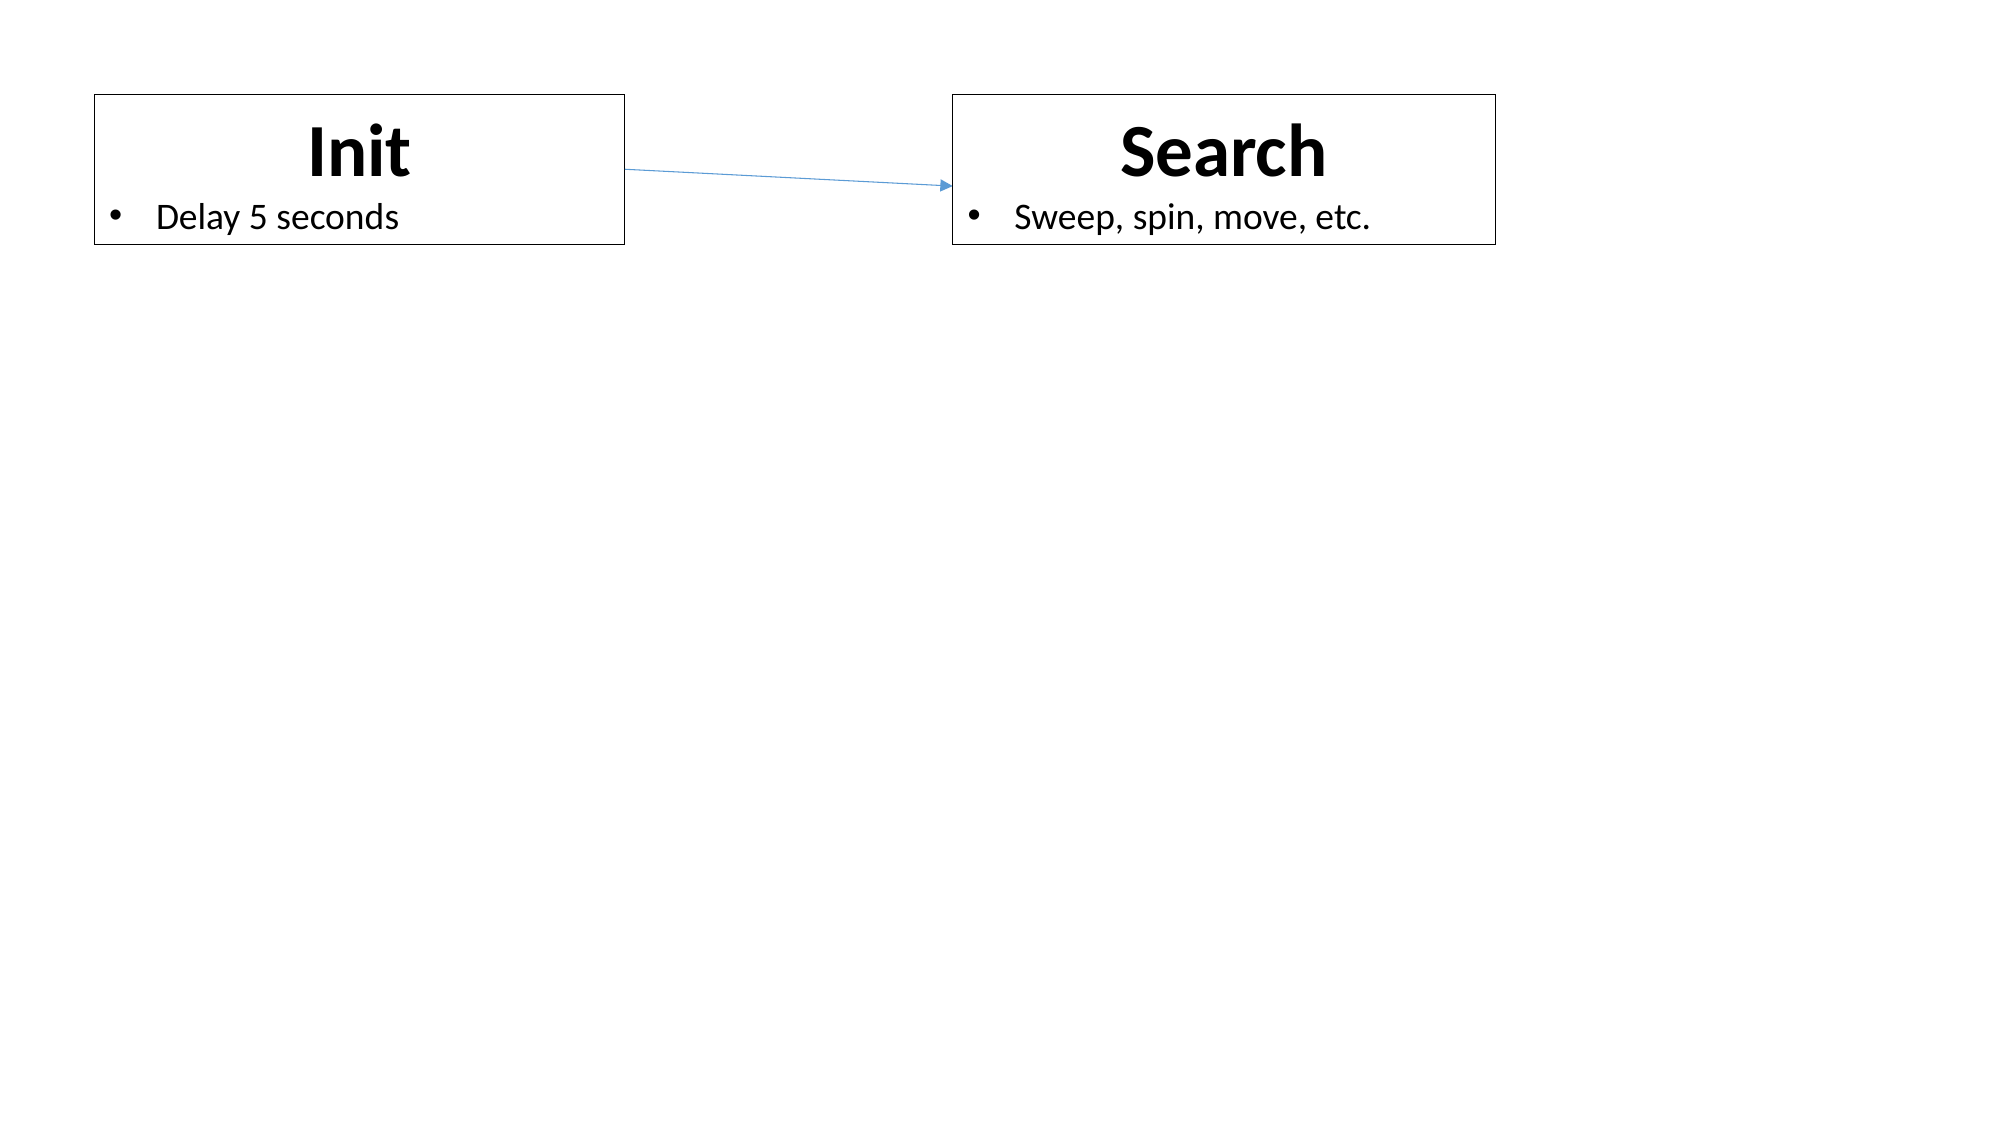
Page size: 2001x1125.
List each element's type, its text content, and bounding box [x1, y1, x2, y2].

text_box Search Sweep, spin, move, etc. [952, 94, 1496, 245]
text_box Init Delay 5 seconds [94, 94, 625, 245]
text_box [624, 170, 953, 187]
